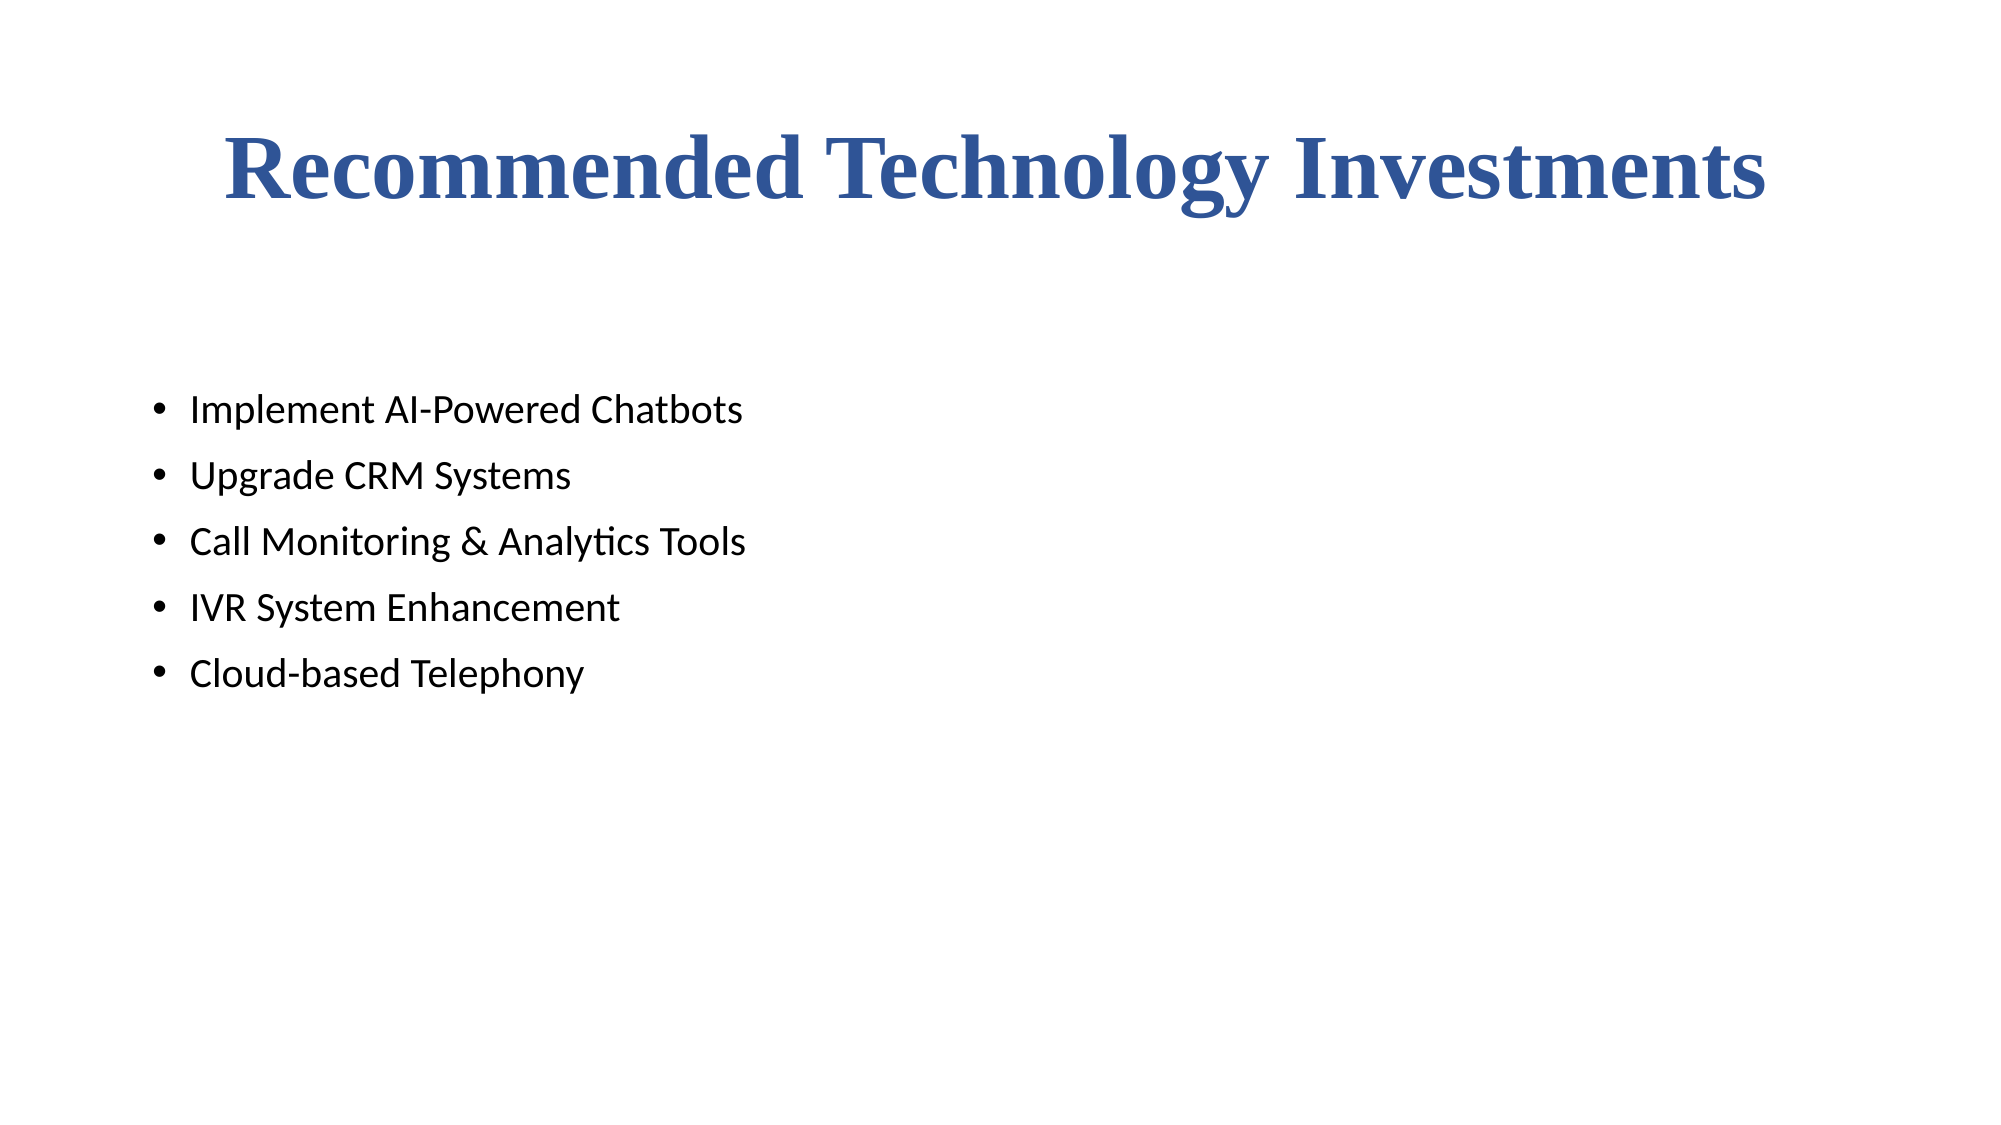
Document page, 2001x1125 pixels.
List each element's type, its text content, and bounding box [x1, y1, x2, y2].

title Recommended Technology Investments [137, 59, 1857, 278]
list Implement AI-Powered Chatbots Upgrade CRM Systems Call Monitoring & Analytics Tools IVR System Enhancement Cloud-based Telephony [137, 299, 1857, 1014]
